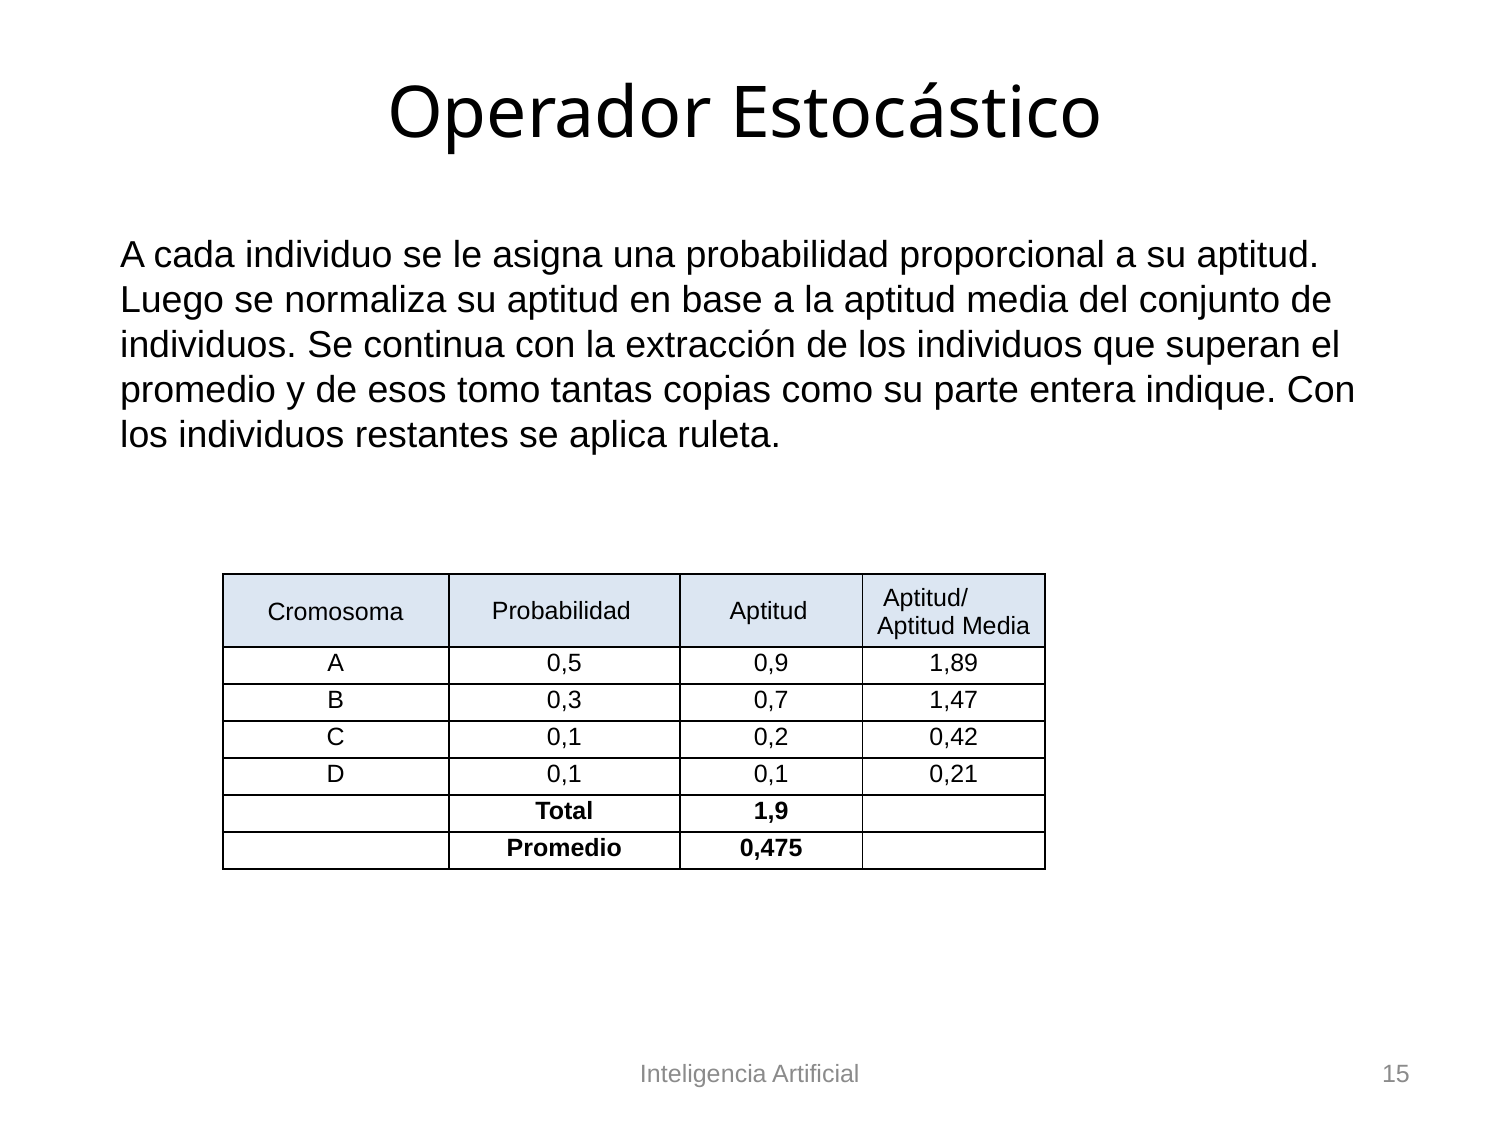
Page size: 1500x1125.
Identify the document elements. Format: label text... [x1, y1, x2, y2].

footer Inteligencia Artificial [512, 1042, 988, 1103]
table_header Aptitud/ Aptitud Media [863, 575, 1044, 646]
table_cell 0,475 [681, 833, 862, 868]
table_cell 0,1 [450, 722, 679, 757]
table_cell A [224, 648, 448, 683]
table_cell 0,42 [863, 722, 1044, 757]
table_cell [863, 796, 1044, 831]
table_cell C [224, 722, 448, 757]
table_cell [863, 833, 1044, 868]
title Operador Estocástico [70, 58, 1421, 247]
table_cell 1,9 [681, 796, 862, 831]
table_header Aptitud [681, 575, 862, 646]
table_cell Promedio [450, 833, 679, 868]
table_cell 0,9 [681, 648, 862, 683]
table_header Cromosoma [224, 575, 448, 646]
table_cell 0,21 [863, 759, 1044, 794]
table_cell 0,7 [681, 685, 862, 720]
table_cell 1,89 [863, 648, 1044, 683]
table_cell 0,5 [450, 648, 679, 683]
slide_number 15 [1074, 1042, 1425, 1103]
table_cell Total [450, 796, 679, 831]
table_cell [224, 833, 448, 868]
table_cell B [224, 685, 448, 720]
table_cell 0,2 [681, 722, 862, 757]
table_cell 0,3 [450, 685, 679, 720]
table_cell D [224, 759, 448, 794]
table_cell [224, 796, 448, 831]
table_header Probabilidad [450, 575, 679, 646]
table_cell 0,1 [450, 759, 679, 794]
table_cell 0,1 [681, 759, 862, 794]
text_box A cada individuo se le asigna una probabilidad proporcional a su aptitud. Luego se normaliza su aptitud en base a la aptitud media del conjunto de individuos. Se continua con la extracción de los individuos que superan el promedio y de esos tomo tantas copias como su parte entera indique. Con los individuos restantes se aplica ruleta. [105, 222, 1418, 508]
table_cell 1,47 [863, 685, 1044, 720]
